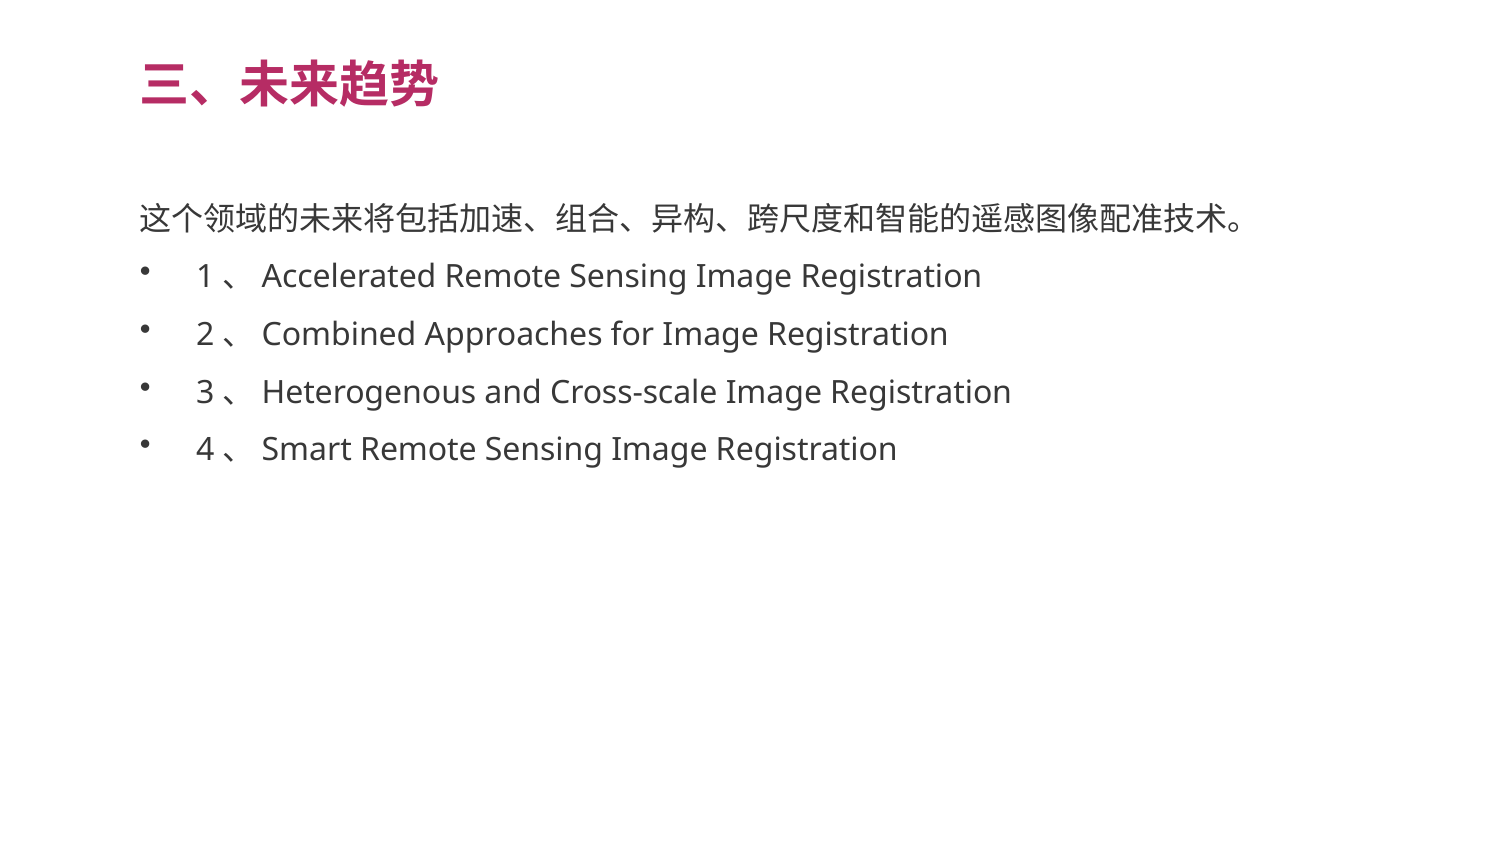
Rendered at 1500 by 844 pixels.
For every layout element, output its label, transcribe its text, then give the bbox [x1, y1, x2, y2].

text_box 这个领域的未来将包括加速、组合、异构、跨尺度和智能的遥感图像配准技术。 1、Accelerated Remote Sensing Image Registration 2、Combined Approaches for Image Registration 3、Heterogenous and Cross-scale Image Registration 4、Smart Remote Sensing Image Registration [125, 171, 1391, 604]
text_box 三、未来趋势 [125, 37, 1406, 129]
